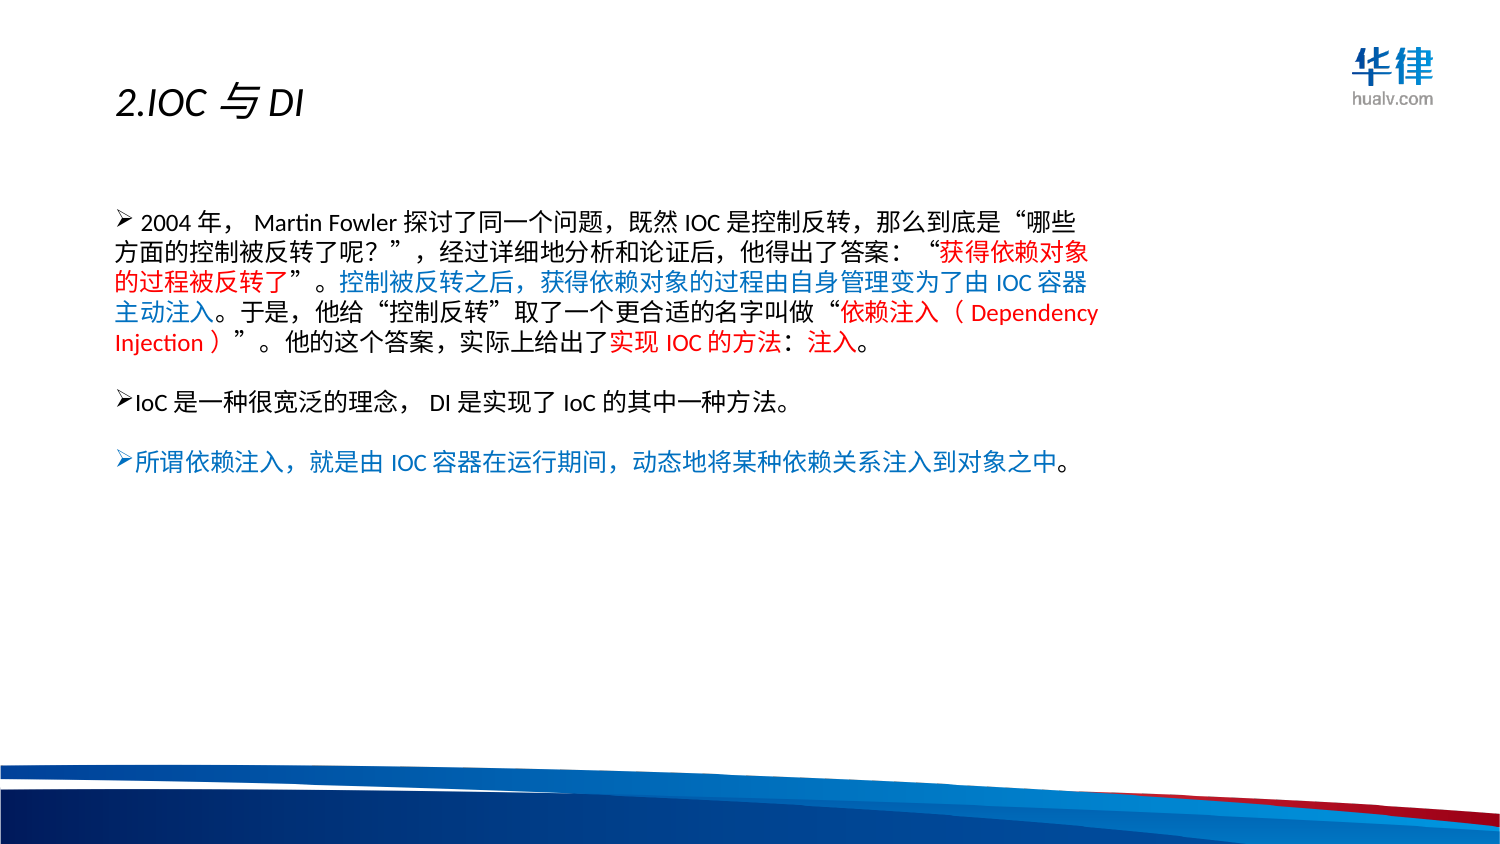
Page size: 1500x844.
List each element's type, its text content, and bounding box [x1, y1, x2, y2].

picture [1352, 46, 1433, 105]
text_box 2004年，Martin Fowler探讨了同一个问题，既然IOC是控制反转，那么到底是“哪些方面的控制被反转了呢？”，经过详细地分析和论证后，他得出了答案：“获得依赖对象的过程被反转了”。控制被反转之后，获得依赖对象的过程由自身管理变为了由IOC容器主动注入。于是，他给“控制反转”取了一个更合适的名字叫做“依赖注入（Dependency Injection）”。他的这个答案，实际上给出了实现IOC的方法：注入。 IoC是一种很宽泛的理念，DI是实现了IoC的其中一种方法。 所谓依赖注入，就是由IOC容器在运行期间，动态地将某种依赖关系注入到对象之中。 [100, 159, 1117, 484]
text_box 2.IOC与DI [100, 67, 869, 133]
picture [0, 764, 1500, 844]
